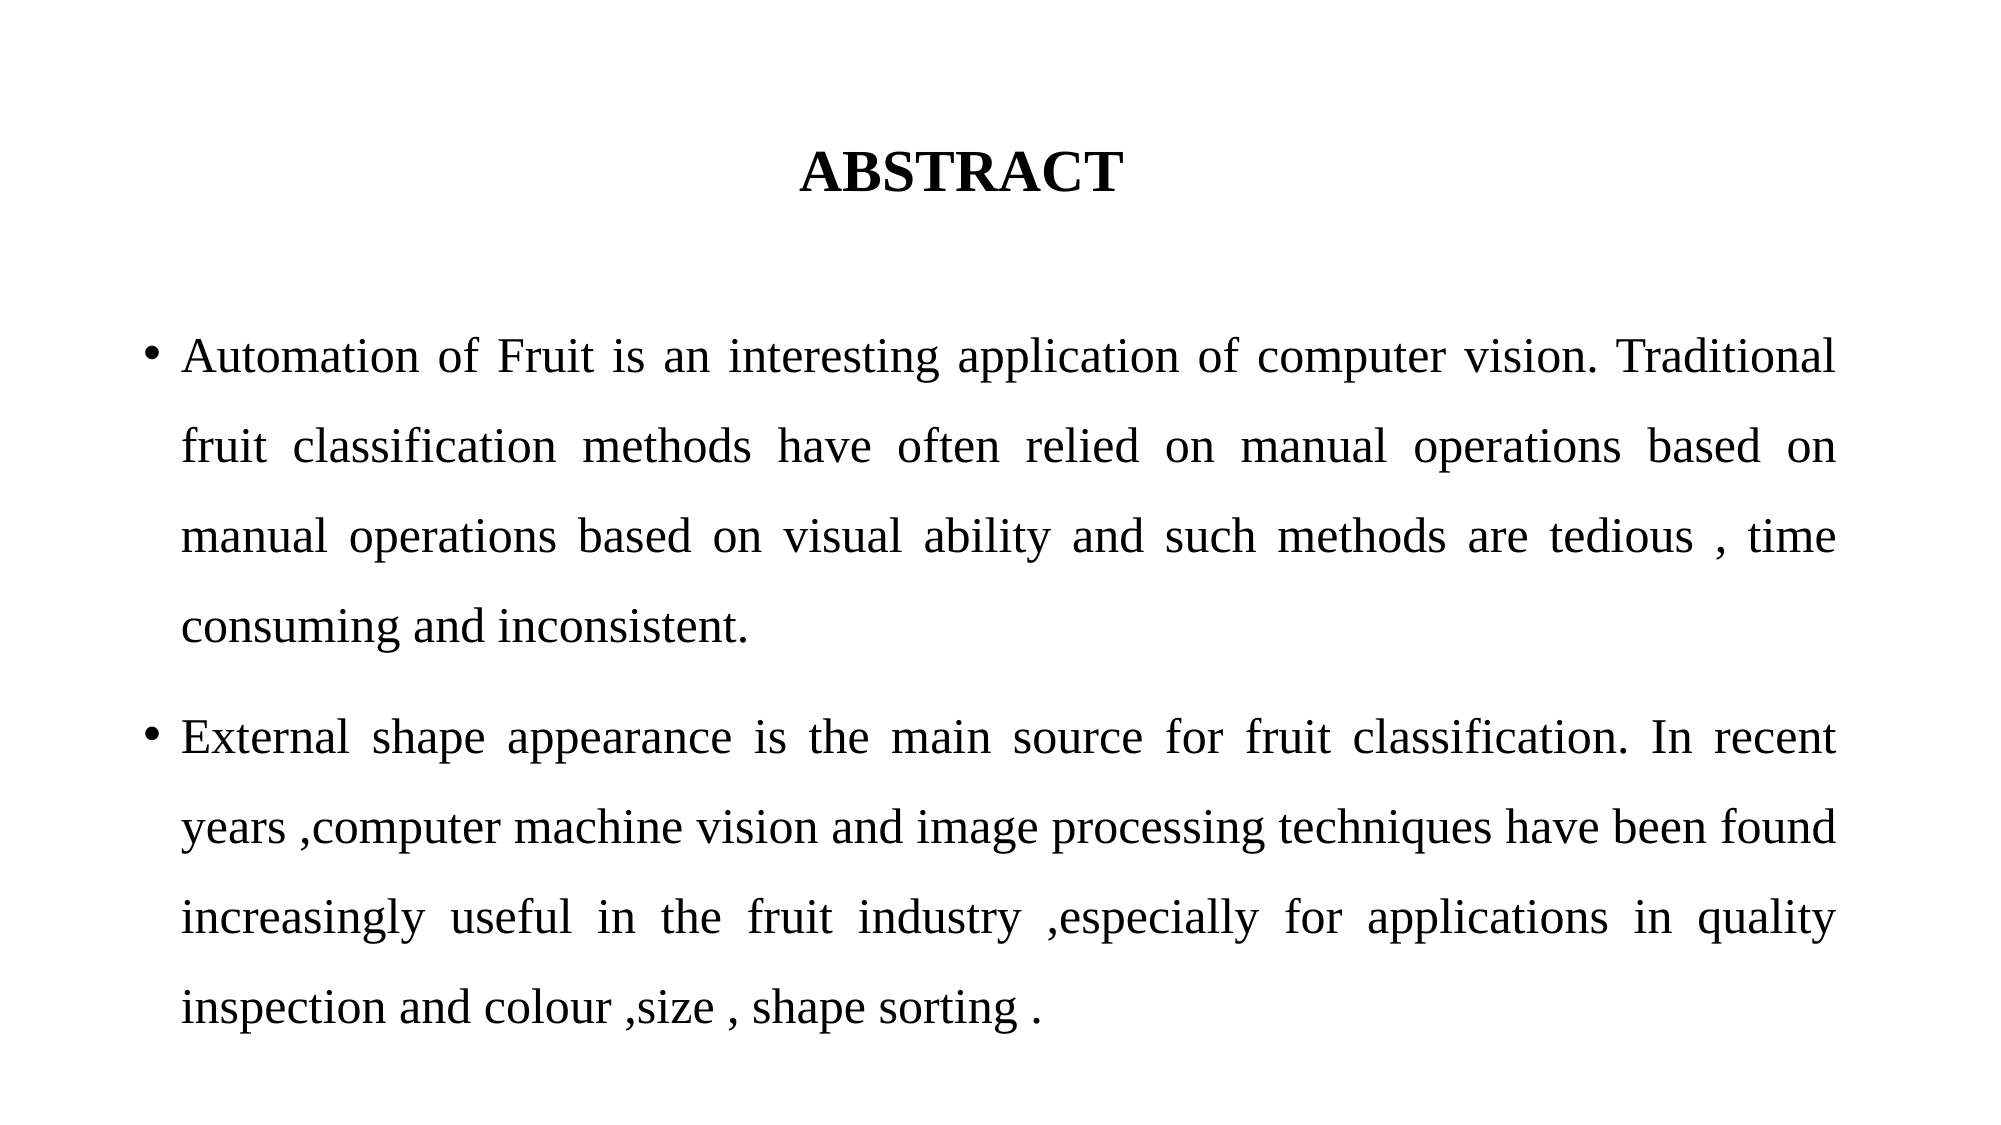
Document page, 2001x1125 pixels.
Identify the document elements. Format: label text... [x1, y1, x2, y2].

list Automation of Fruit is an interesting application of computer vision. Traditional fruit classification methods have often relied on manual operations based on manual operations based on visual ability and such methods are tedious , time consuming and inconsistent. External shape appearance is the main source for fruit classification. In recent years ,computer machine vision and image processing techniques have been found increasingly useful in the fruit industry ,especially for applications in quality inspection and colour ,size , shape sorting . [128, 284, 1854, 992]
title ABSTRACT [99, 67, 1825, 285]
